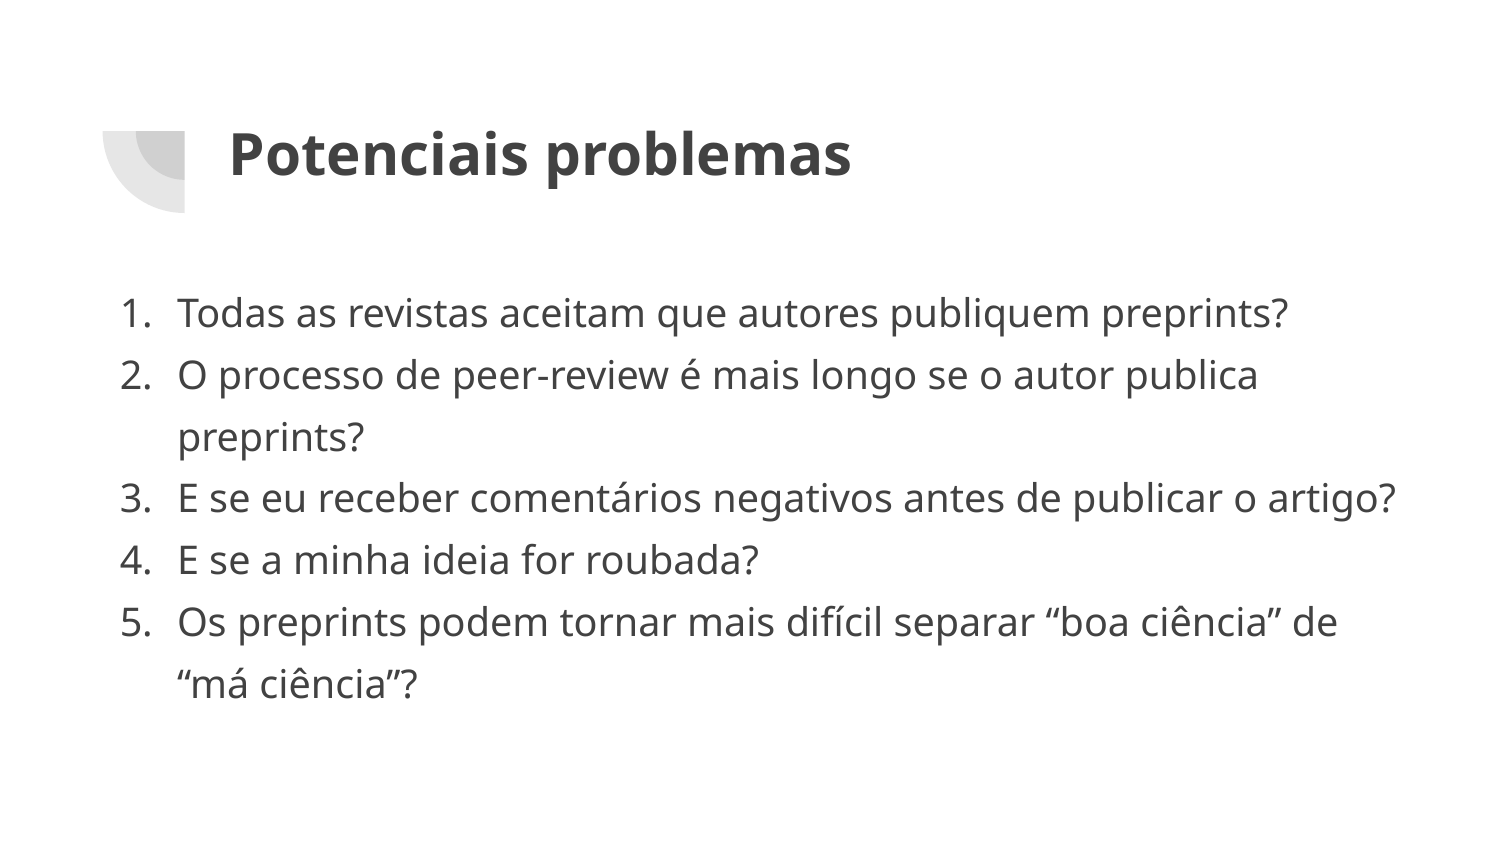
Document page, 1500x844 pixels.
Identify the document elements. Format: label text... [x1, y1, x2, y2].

list Todas as revistas aceitam que autores publiquem preprints? O processo de peer-review é mais longo se o autor publica preprints? E se eu receber comentários negativos antes de publicar o artigo? E se a minha ideia for roubada? Os preprints podem tornar mais difícil separar “boa ciência” de “má ciência”? [87, 262, 1419, 744]
title Potenciais problemas [213, 98, 1368, 262]
